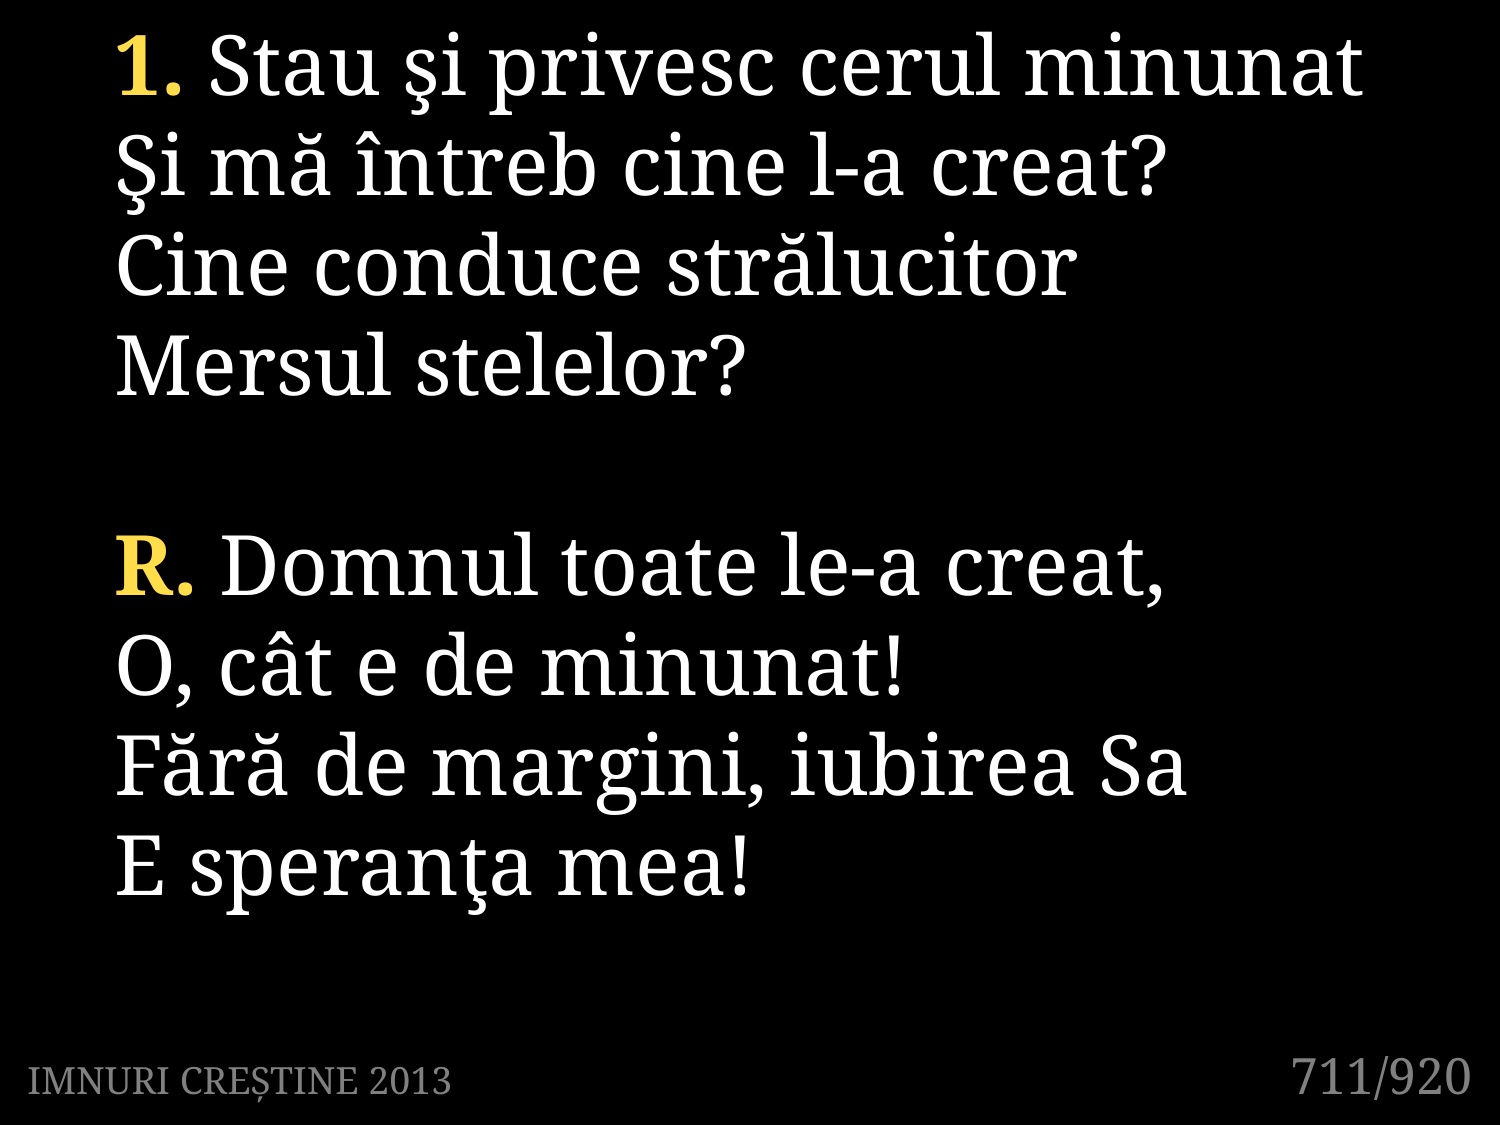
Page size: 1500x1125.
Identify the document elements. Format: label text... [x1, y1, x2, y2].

text_box IMNURI CREȘTINE 2013 [12, 1049, 637, 1110]
text_box 711/920 [637, 1037, 1488, 1113]
text_box 1. Stau şi privesc cerul minunat Şi mă întreb cine l-a creat? Cine conduce strălucitor Mersul stelelor? R. Domnul toate le-a creat, O, cât e de minunat! Fără de margini, iubirea Sa E speranţa mea! [99, 4, 1500, 920]
